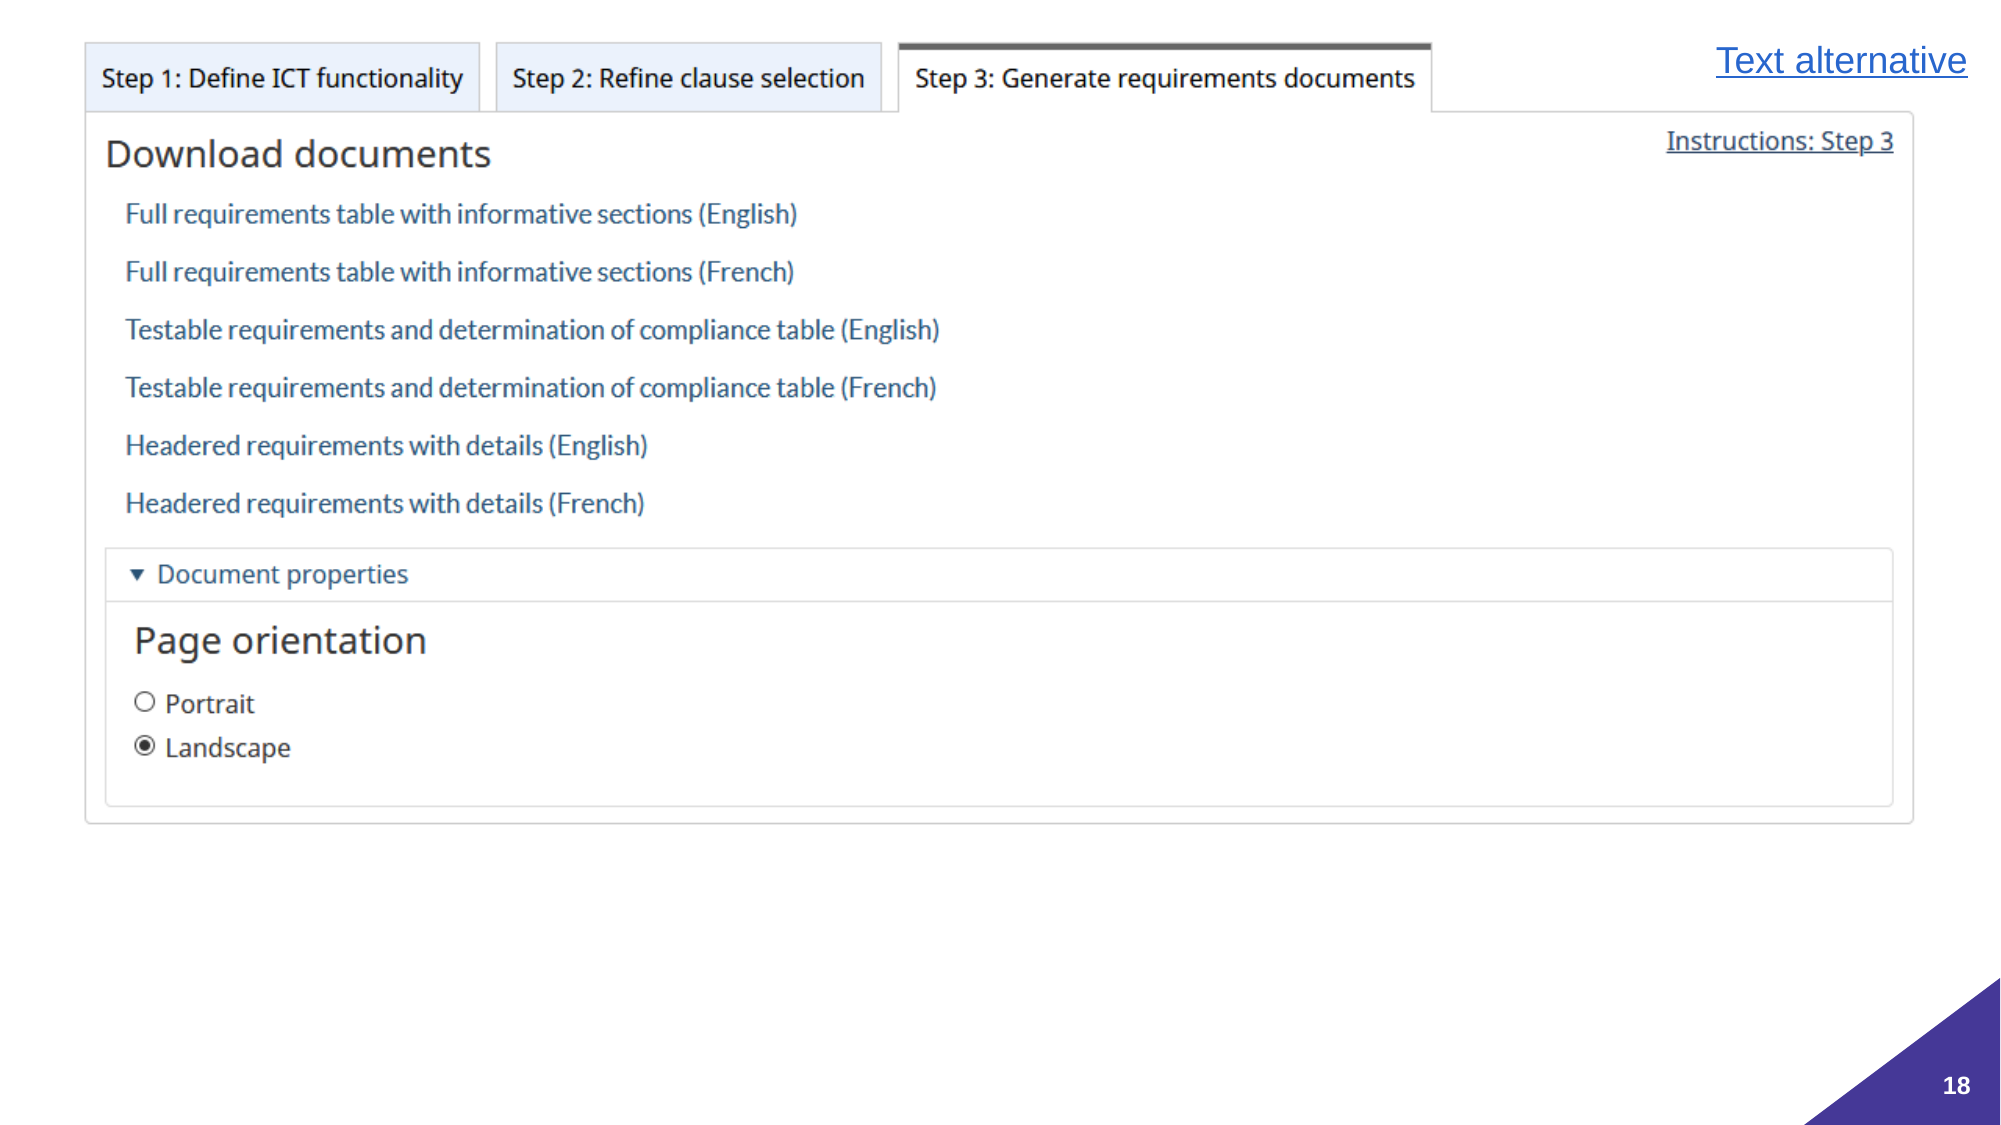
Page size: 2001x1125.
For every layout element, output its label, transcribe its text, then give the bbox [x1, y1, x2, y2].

text_box Text alternative [1701, 28, 1986, 100]
picture [77, 33, 1919, 834]
